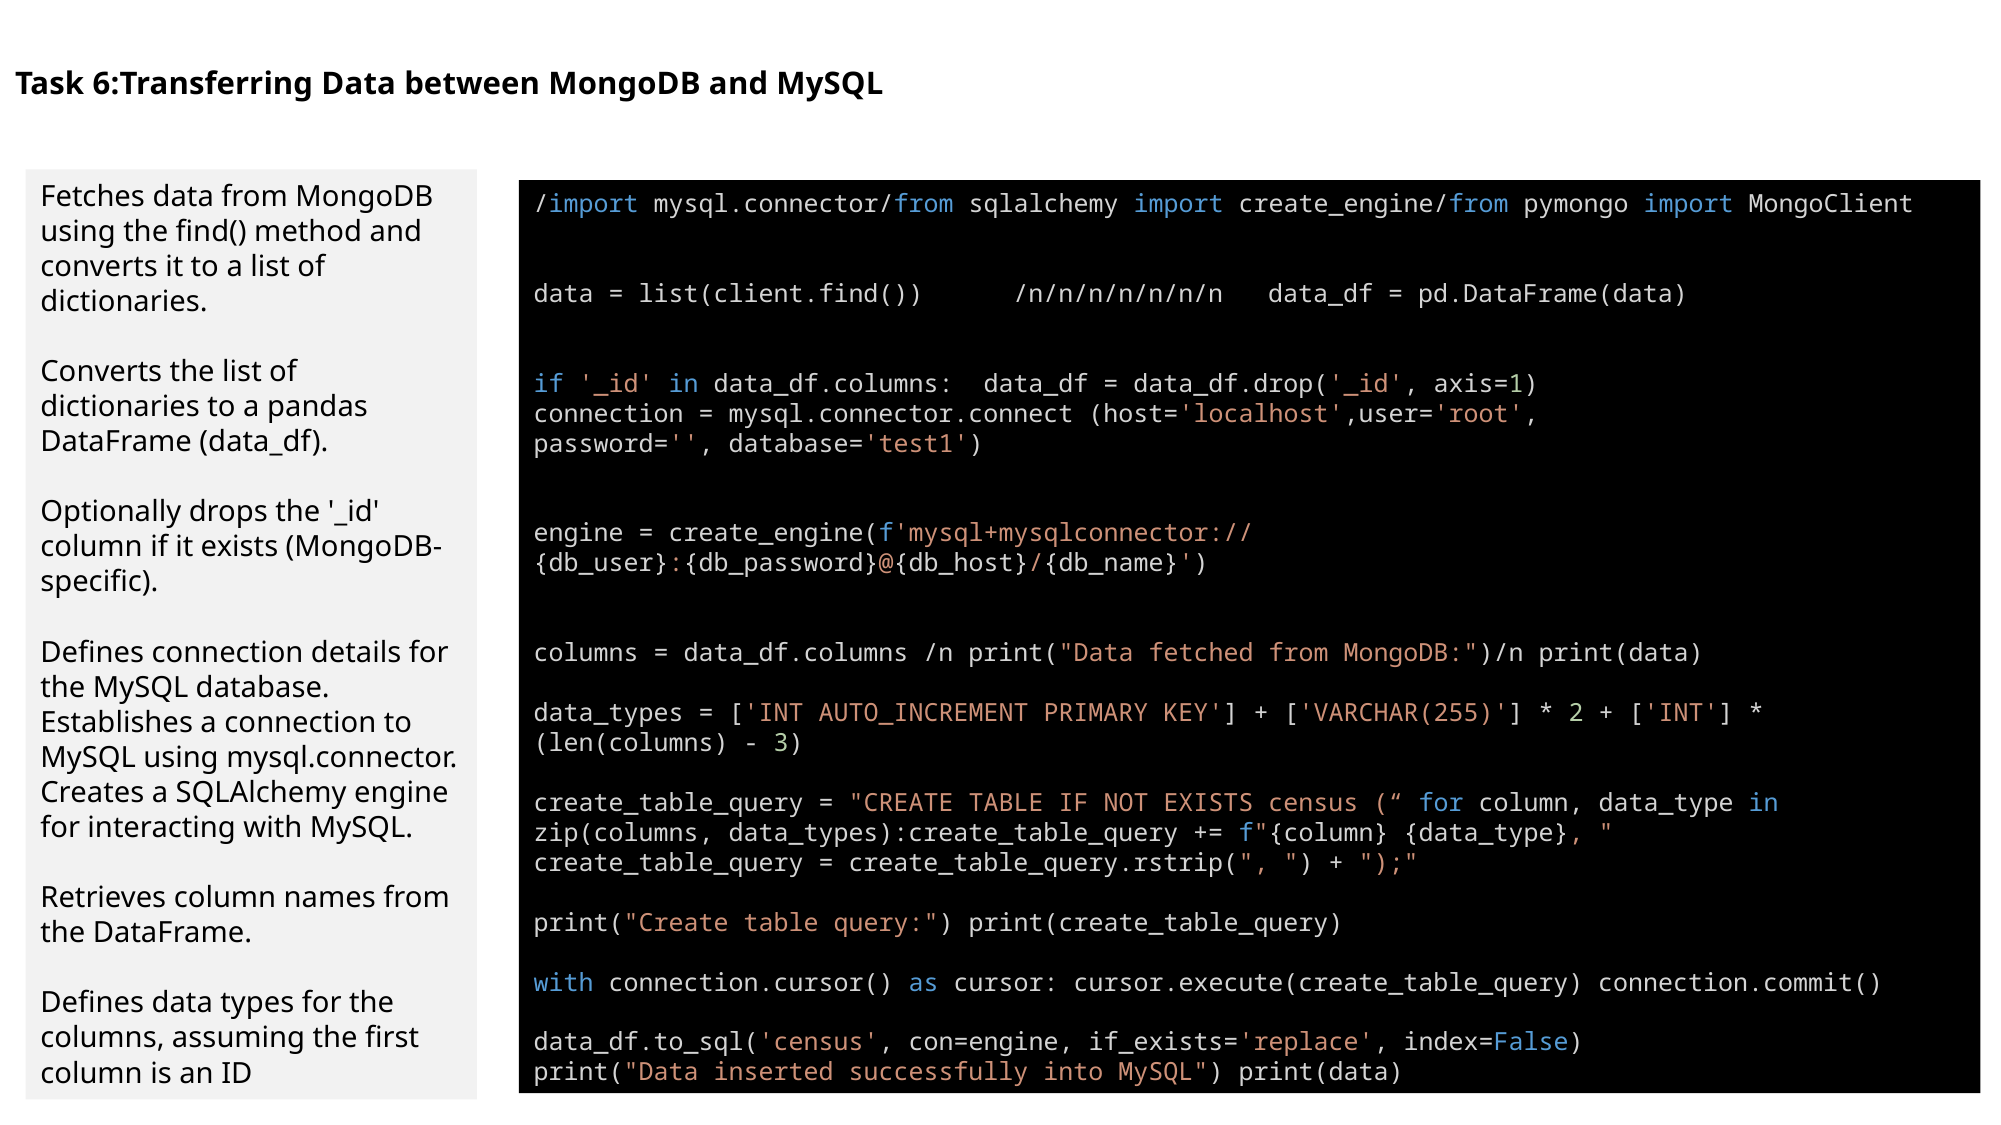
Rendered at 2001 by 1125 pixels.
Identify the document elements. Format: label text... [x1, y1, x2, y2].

title Task 6:Transferring Data between MongoDB and MySQL [0, 25, 1981, 147]
text_box /import mysql.connector/from sqlalchemy import create_engine/from pymongo import MongoClient data = list(client.find()) /n/n/n/n/n/n/n data_df = pd.DataFrame(data) if '_id' in data_df.columns: data_df = data_df.drop('_id', axis=1) connection = mysql.connector.connect (host='localhost',user='root', password='', database='test1') engine = create_engine(f'mysql+mysqlconnector:// {db_user}:{db_password}@{db_host}/{db_name}') columns = data_df.columns /n print("Data fetched from MongoDB:")/n print(data) data_types = ['INT AUTO_INCREMENT PRIMARY KEY'] + ['VARCHAR(255)'] * 2 + ['INT'] * (len(columns) - 3) create_table_query = "CREATE TABLE IF NOT EXISTS census (“ for column, data_type in zip(columns, data_types):create_table_query += f"{column} {data_type}, " create_table_query = create_table_query.rstrip(", ") + ");" print("Create table query:") print(create_table_query) with connection.cursor() as cursor: cursor.execute(create_table_query) connection.commit() data_df.to_sql('census', con=engine, if_exists='replace', index=False) print("Data inserted successfully into MySQL") print(data) [518, 180, 1981, 1094]
list Fetches data from MongoDB using the find() method and converts it to a list of dictionaries. Converts the list of dictionaries to a pandas DataFrame (data_df). Optionally drops the '_id' column if it exists (MongoDB-specific). Defines connection details for the MySQL database. Establishes a connection to MySQL using mysql.connector. Creates a SQLAlchemy engine for interacting with MySQL. Retrieves column names from the DataFrame. Defines data types for the columns, assuming the first column is an ID [25, 169, 477, 1100]
